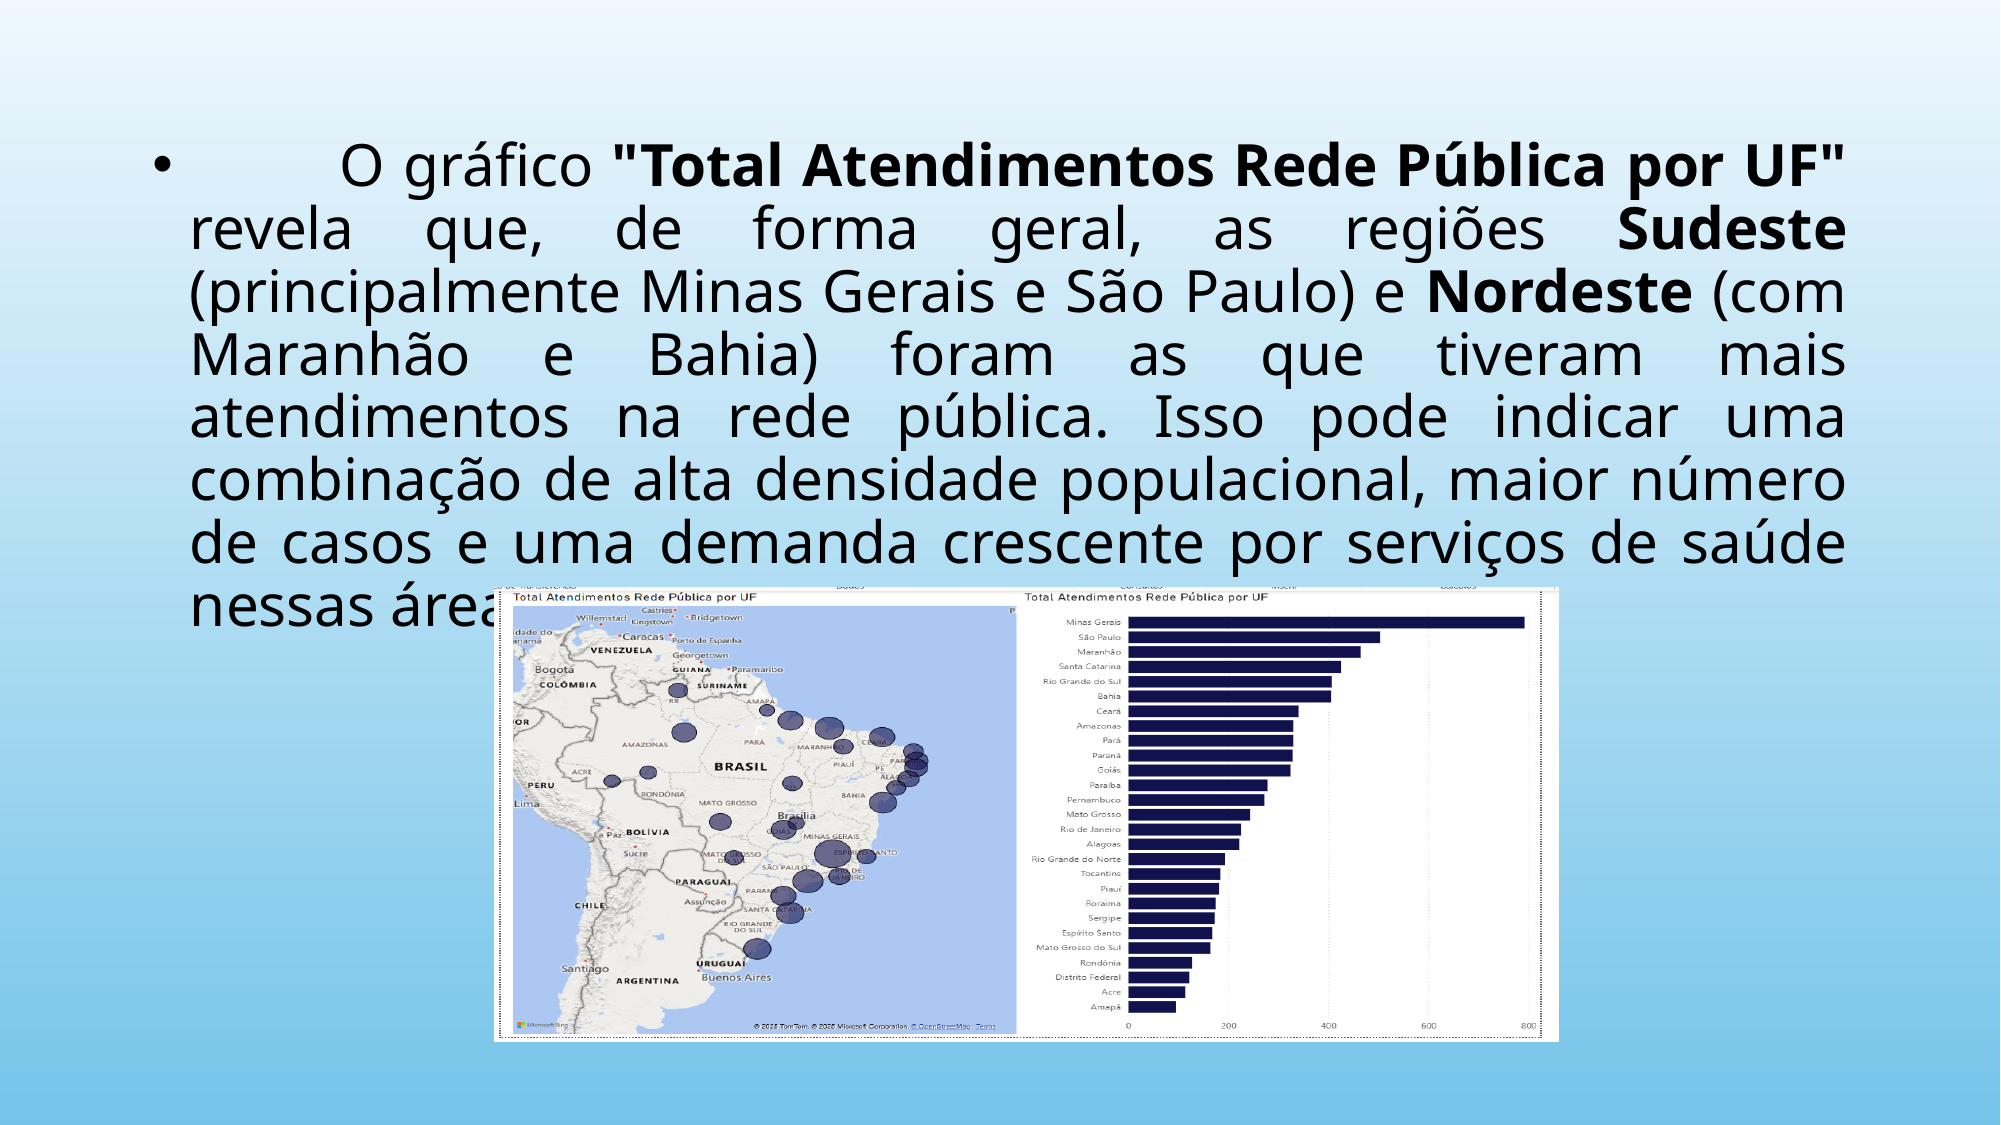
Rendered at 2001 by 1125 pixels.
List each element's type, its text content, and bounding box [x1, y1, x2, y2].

picture [494, 586, 1560, 1043]
list O gráfico "Total Atendimentos Rede Pública por UF" revela que, de forma geral, as regiões Sudeste (principalmente Minas Gerais e São Paulo) e Nordeste (com Maranhão e Bahia) foram as que tiveram mais atendimentos na rede pública. Isso pode indicar uma combinação de alta densidade populacional, maior número de casos e uma demanda crescente por serviços de saúde nessas áreas. [137, 37, 1863, 1075]
